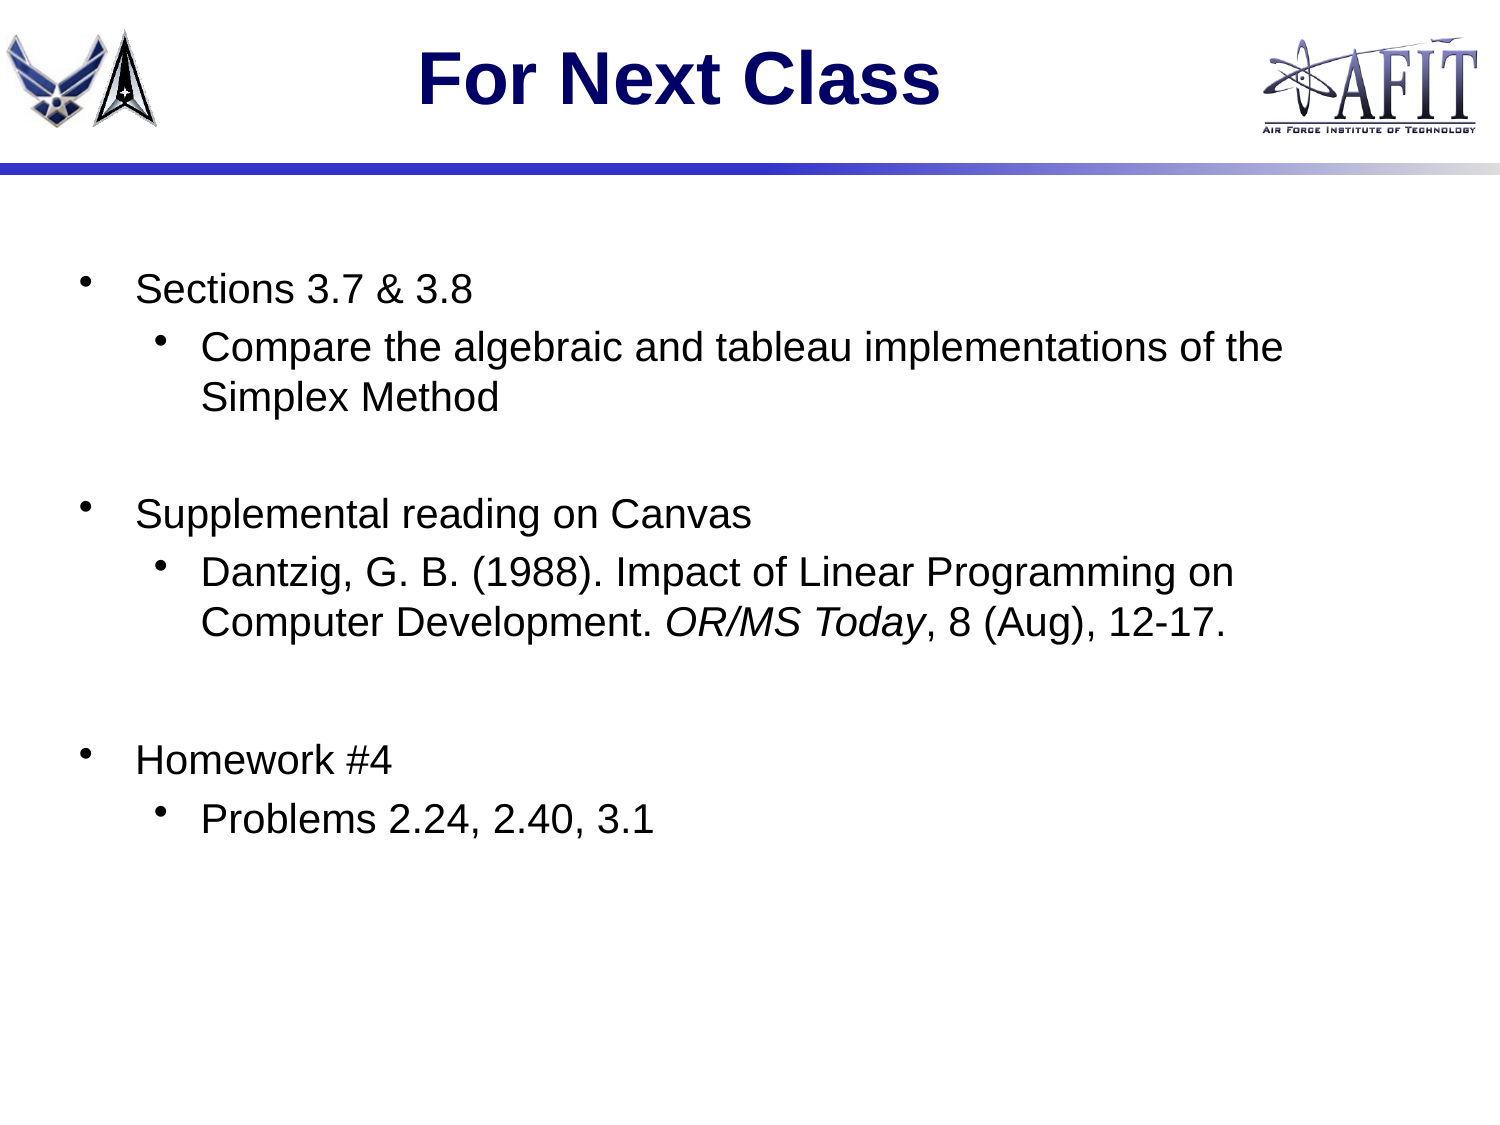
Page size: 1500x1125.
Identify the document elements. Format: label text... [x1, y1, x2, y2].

title For Next Class [128, 0, 1233, 169]
list Sections 3.7 & 3.8 Compare the algebraic and tableau implementations of the Simplex Method Supplemental reading on Canvas Dantzig, G. B. (1988). Impact of Linear Programming on Computer Development. OR/MS Today, 8 (Aug), 12-17. Homework #4 Problems 2.24, 2.40, 3.1 [63, 254, 1414, 930]
picture [6, 29, 128, 128]
